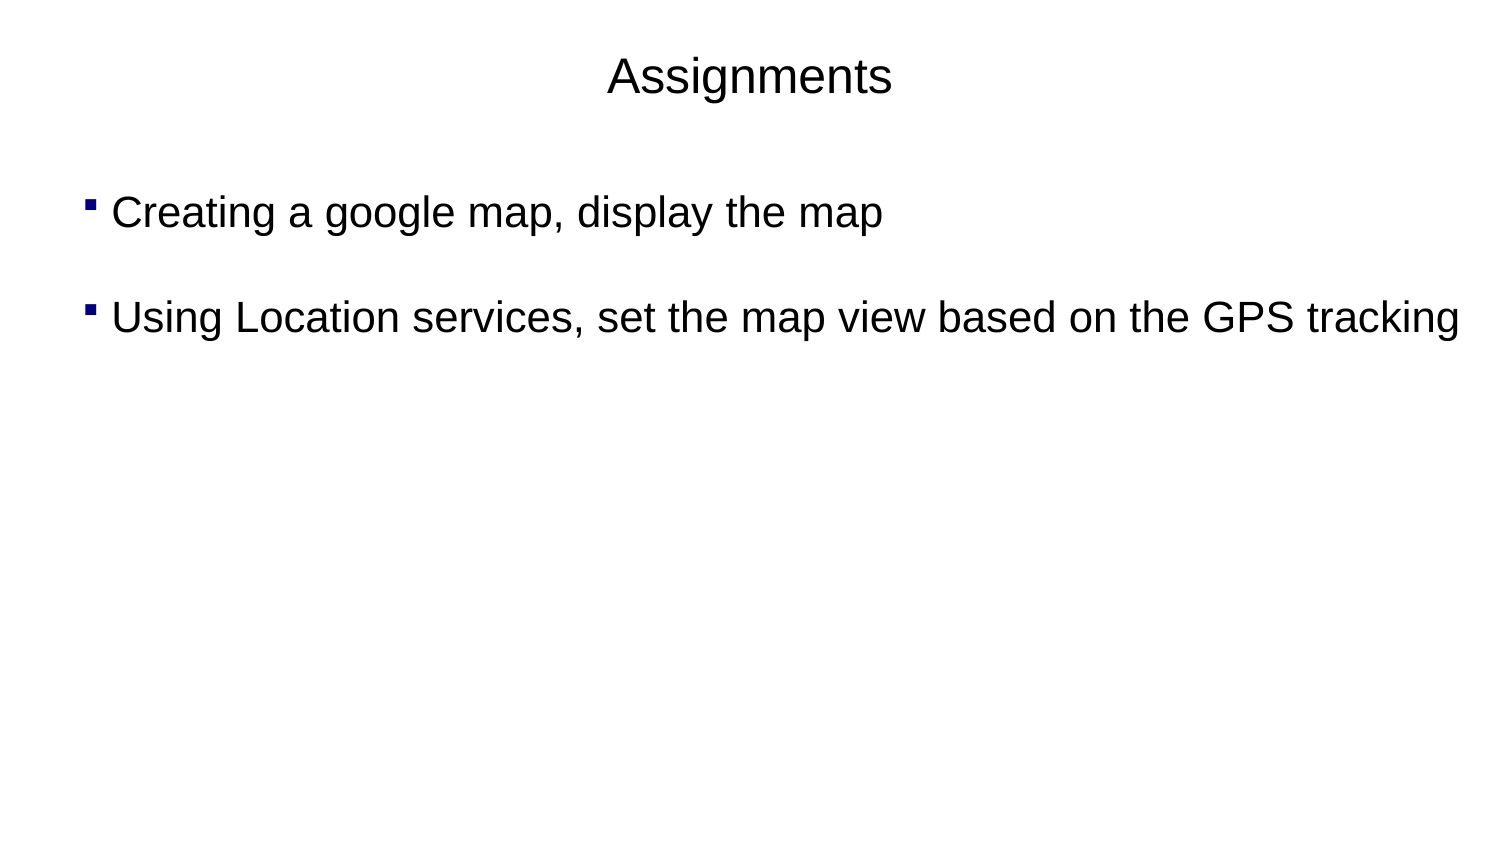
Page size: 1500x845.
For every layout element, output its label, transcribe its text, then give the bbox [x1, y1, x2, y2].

list Creating a google map, display the map Using Location services, set the map view based on the GPS tracking [74, 176, 1474, 772]
title Assignments [161, 21, 1339, 126]
